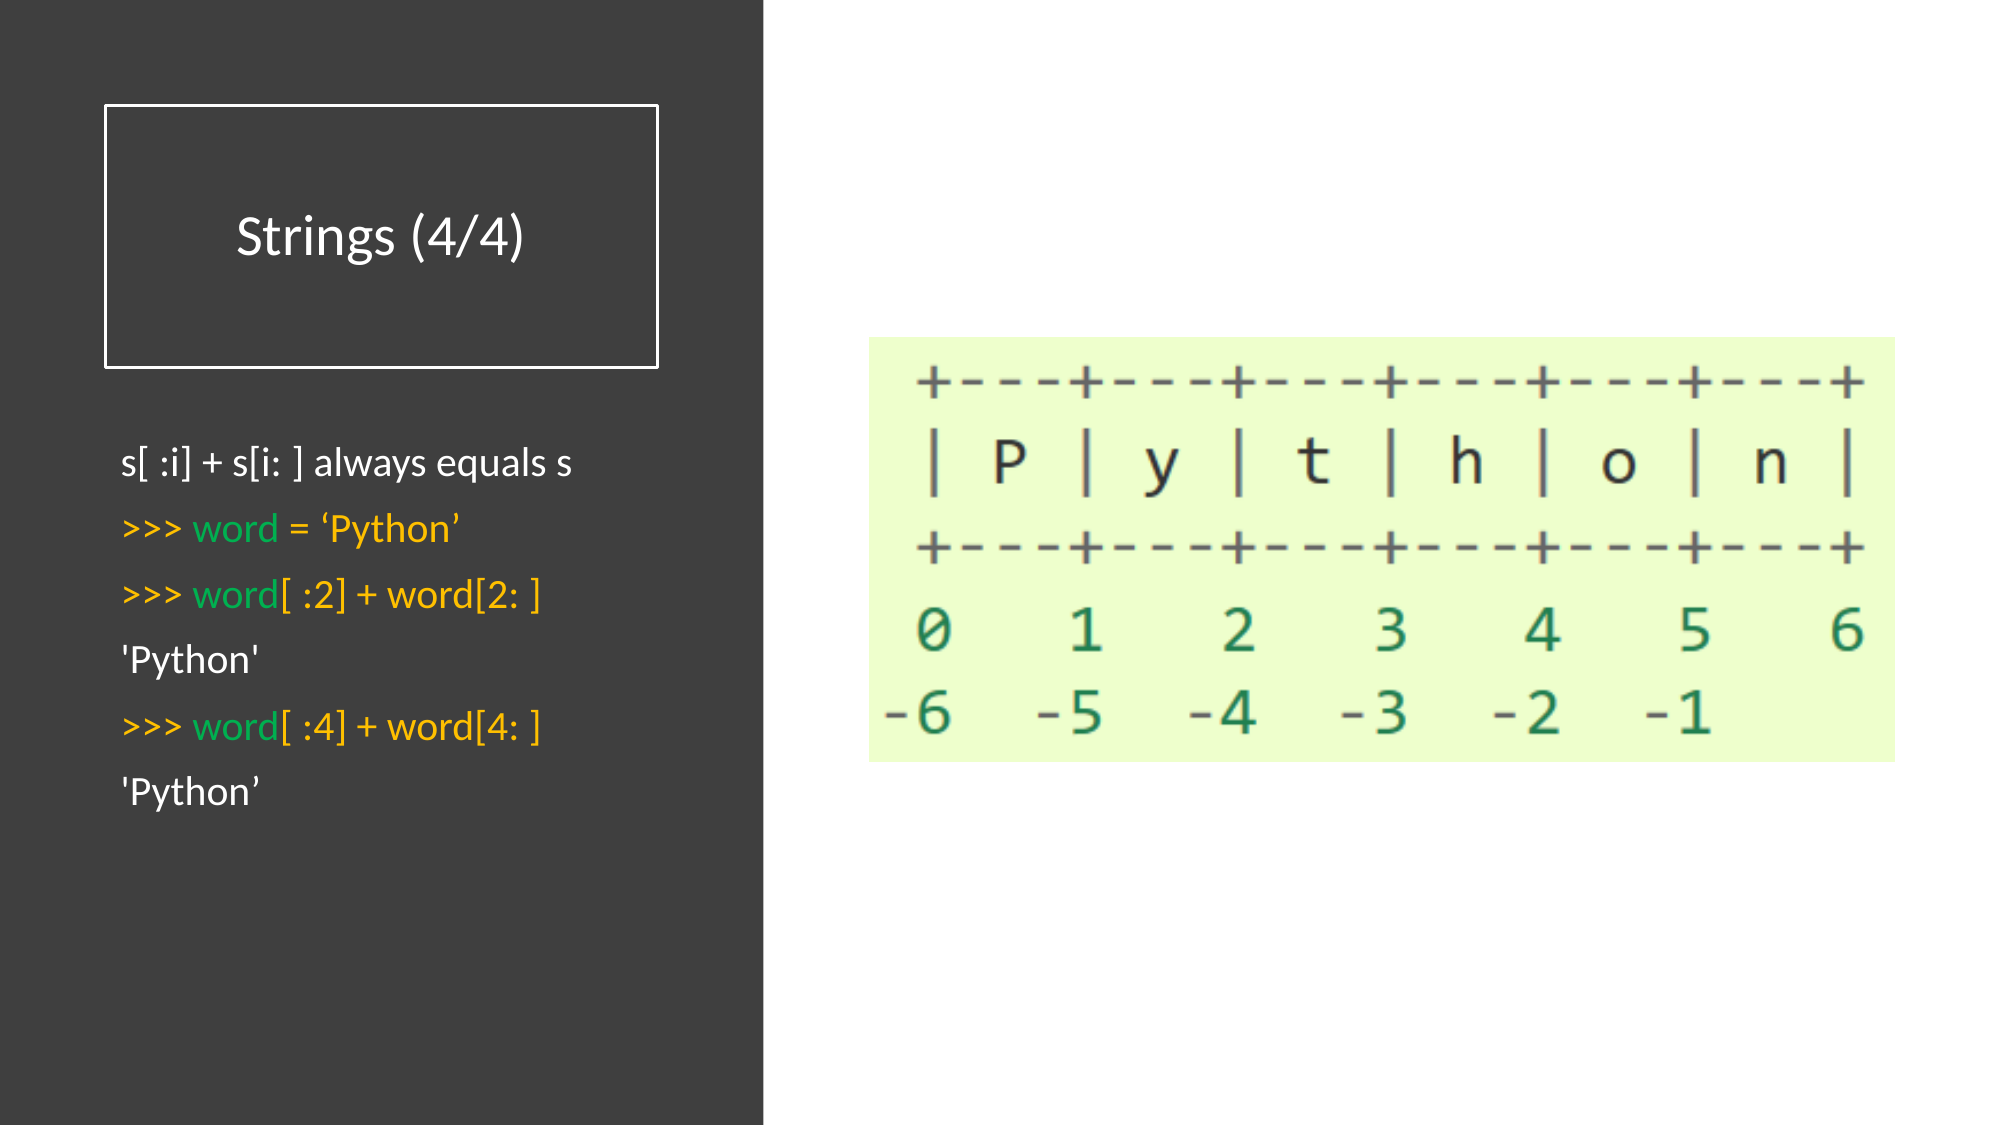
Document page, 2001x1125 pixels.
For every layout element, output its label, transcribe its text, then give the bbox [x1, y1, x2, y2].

text_box [0, 0, 764, 1125]
title Strings (4/4) [105, 105, 658, 368]
list s[ :i] + s[i: ] always equals s >>> word = ‘Python’ >>> word[ :2] + word[2: ] 'Python' >>> word[ :4] + word[4: ] 'Python’ [105, 432, 658, 994]
picture [868, 336, 1895, 762]
